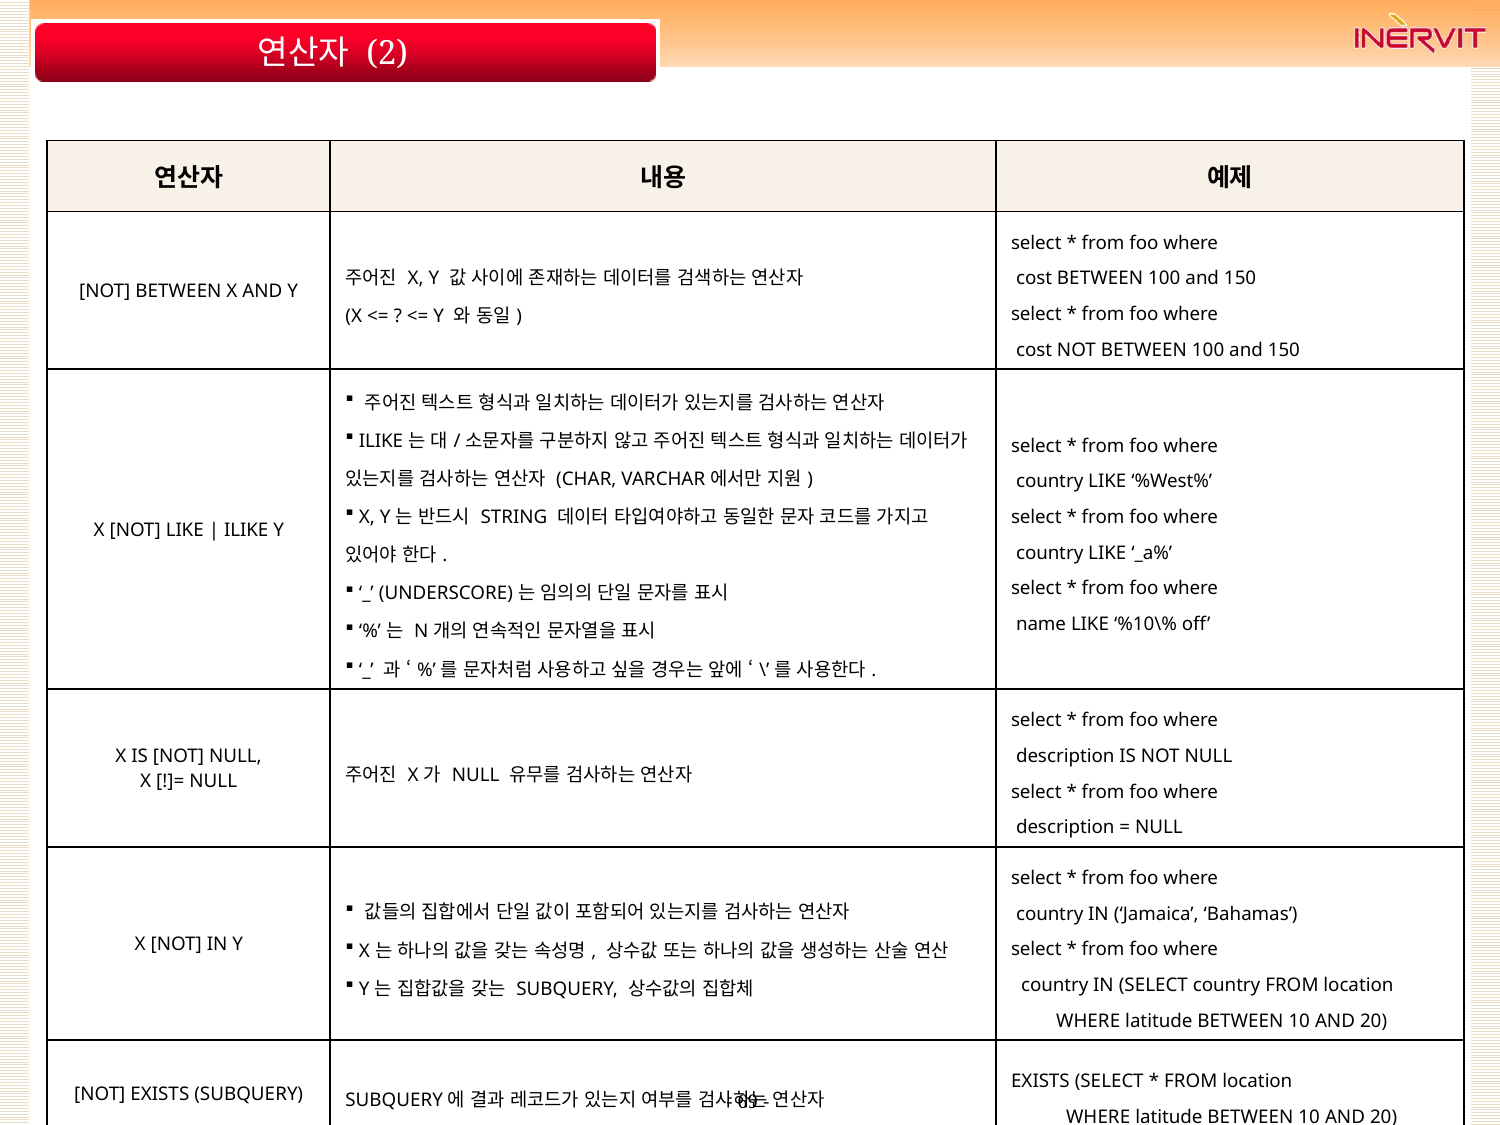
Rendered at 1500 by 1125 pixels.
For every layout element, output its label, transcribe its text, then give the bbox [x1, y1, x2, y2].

table_cell select * from foo where country IN (‘Jamaica’, ‘Bahamas’) select * from foo where country IN (SELECT country FROM location WHERE latitude BETWEEN 10 AND 20) [997, 848, 1463, 1039]
table_cell select * from foo where cost BETWEEN 100 and 150 select * from foo where cost NOT BETWEEN 100 and 150 [997, 212, 1463, 368]
table_cell [NOT] EXISTS (SUBQUERY) [48, 1041, 329, 1125]
table_cell X [NOT] IN Y [48, 848, 329, 1039]
table_cell EXISTS (SELECT * FROM location WHERE latitude BETWEEN 10 AND 20) [997, 1041, 1463, 1125]
title 연산자 (2) [42, 23, 624, 79]
table_cell 값들의 집합에서 단일 값이 포함되어 있는지를 검사하는 연산자 X는 하나의 값을 갖는 속성명, 상수값 또는 하나의 값을 생성하는 산술 연산 Y는 집합값을 갖는 SUBQUERY, 상수값의 집합체 [331, 848, 995, 1039]
table_cell SUBQUERY에 결과 레코드가 있는지 여부를 검사하는 연산자 [331, 1041, 995, 1125]
table_cell select * from foo where country LIKE ‘%West%’ select * from foo where country LIKE ‘_a%’ select * from foo where name LIKE ‘%10\% off’ [997, 370, 1463, 688]
table_header 예제 [997, 141, 1463, 211]
table_header 연산자 [48, 141, 329, 211]
table_header 내용 [331, 141, 995, 211]
table_cell 주어진 X, Y 값 사이에 존재하는 데이터를 검색하는 연산자 (X <= ? <= Y 와 동일) [331, 212, 995, 368]
picture [1352, 13, 1488, 55]
picture [35, 23, 656, 82]
table_cell [NOT] BETWEEN X AND Y [48, 212, 329, 368]
table_cell select * from foo where description IS NOT NULL select * from foo where description = NULL [997, 690, 1463, 846]
table_cell 주어진 X가 NULL 유무를 검사하는 연산자 [331, 690, 995, 846]
table_cell X [NOT] LIKE | ILIKE Y [48, 370, 329, 688]
table_cell 주어진 텍스트 형식과 일치하는 데이터가 있는지를 검사하는 연산자 ILIKE는 대/소문자를 구분하지 않고 주어진 텍스트 형식과 일치하는 데이터가 있는지를 검사하는 연산자 (CHAR, VARCHAR에서만 지원) X, Y는 반드시 STRING 데이터 타입여야하고 동일한 문자 코드를 가지고 있어야 한다. ‘_’ (UNDERSCORE)는 임의의 단일 문자를 표시 ‘%’는 N개의 연속적인 문자열을 표시 ‘_’ 과 ‘%’를 문자처럼 사용하고 싶을 경우는 앞에 ‘\’를 사용한다. [331, 370, 995, 688]
table_cell X IS [NOT] NULL, X [!]= NULL [48, 690, 329, 846]
